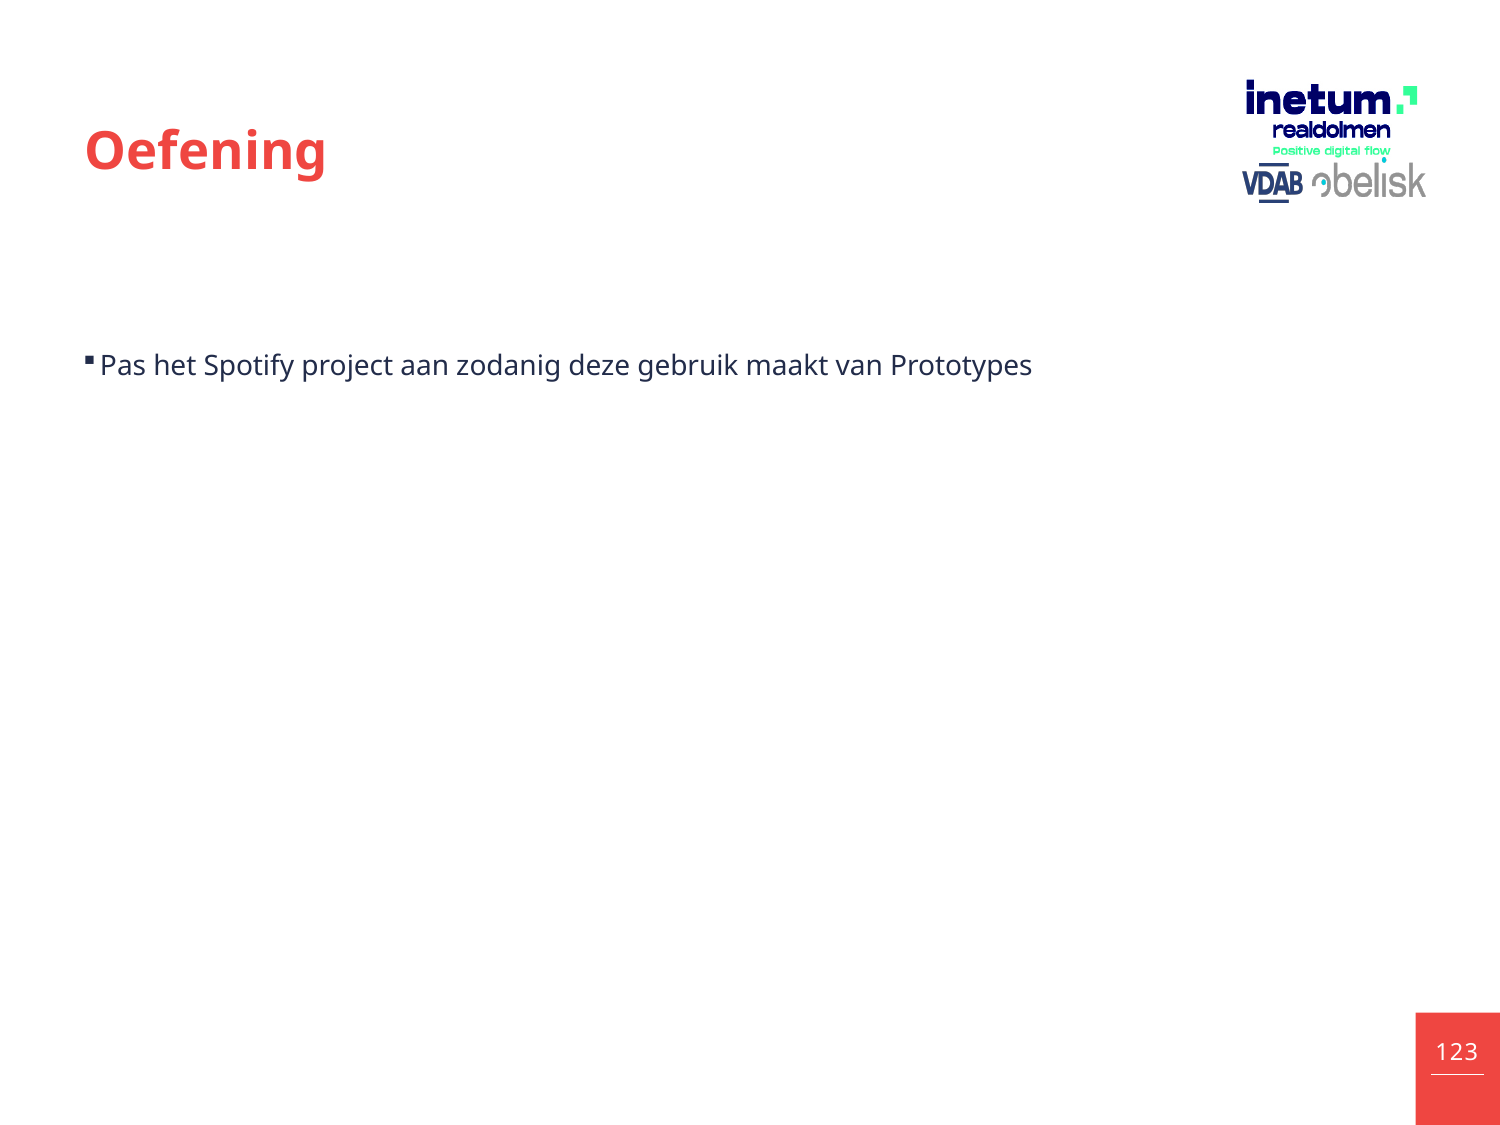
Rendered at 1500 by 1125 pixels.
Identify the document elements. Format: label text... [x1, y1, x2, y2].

picture [1233, 52, 1431, 203]
list Pas het Spotify project aan zodanig deze gebruik maakt van Prototypes [83, 326, 1400, 379]
title Oefening [83, 114, 1229, 181]
